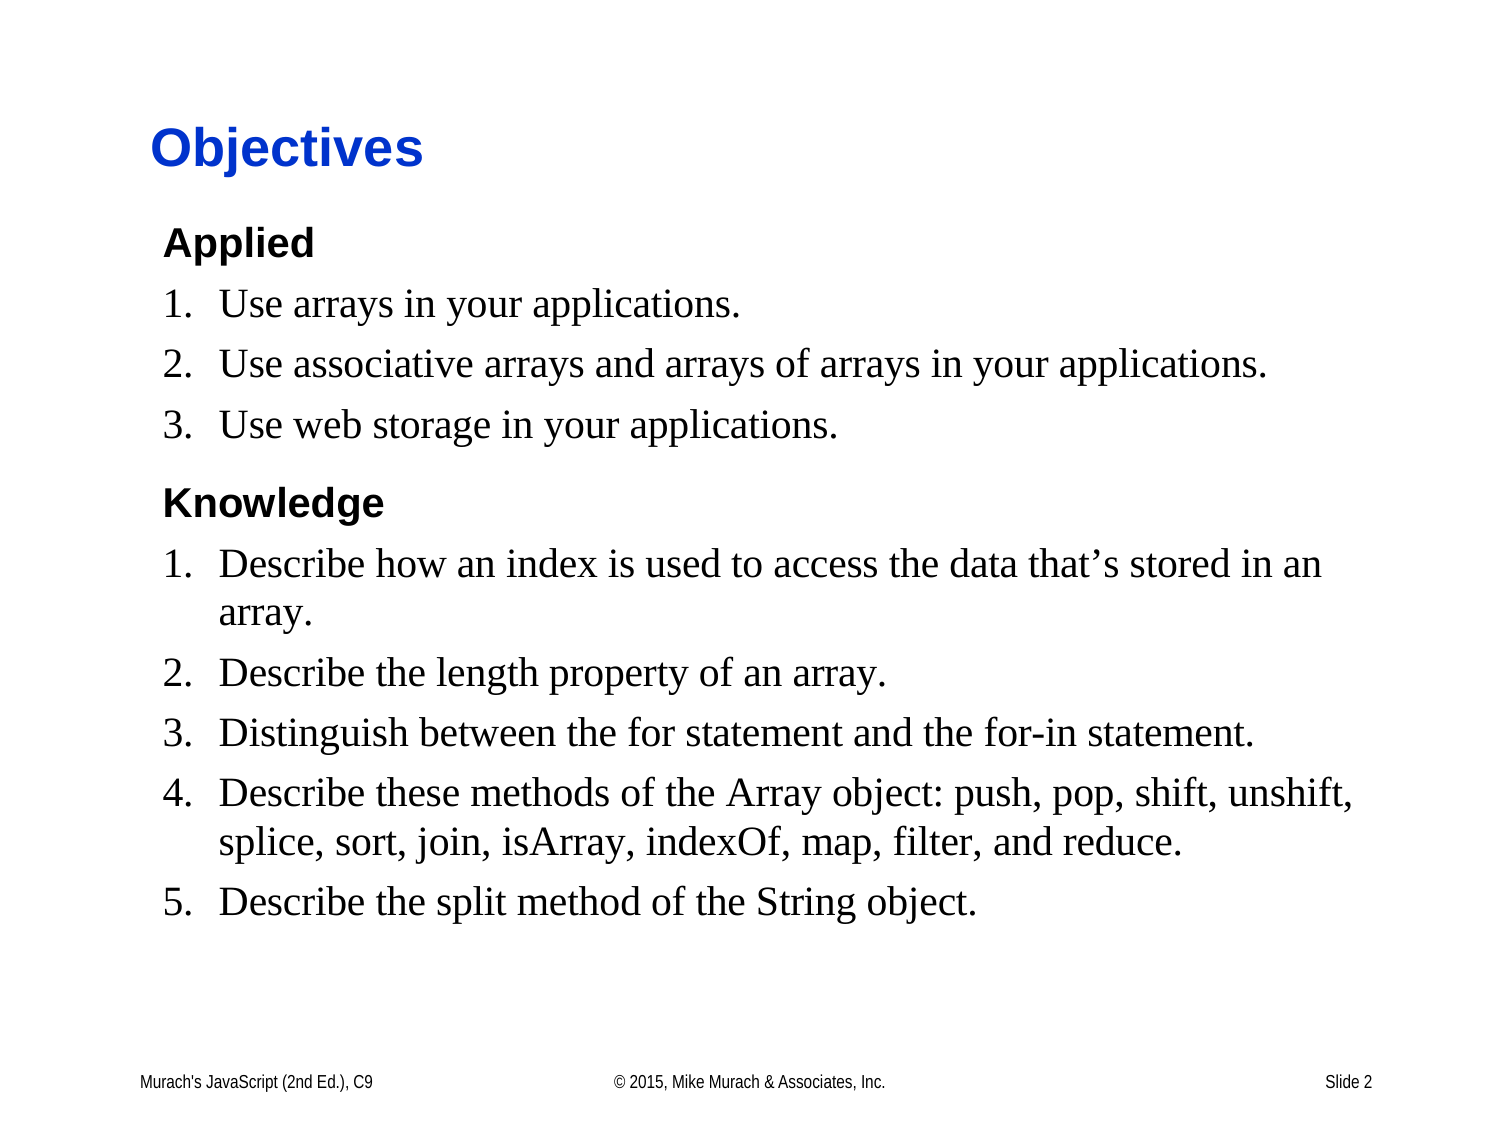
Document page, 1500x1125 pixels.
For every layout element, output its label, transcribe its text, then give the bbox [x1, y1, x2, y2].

slide_number Slide 2 [1074, 1025, 1388, 1100]
title Objectives [150, 112, 1350, 179]
footer © 2015, Mike Murach & Associates, Inc. [474, 1025, 1025, 1100]
slide_number Murach's JavaScript (2nd Ed.), C9 [125, 1025, 450, 1100]
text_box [162, 187, 1361, 938]
